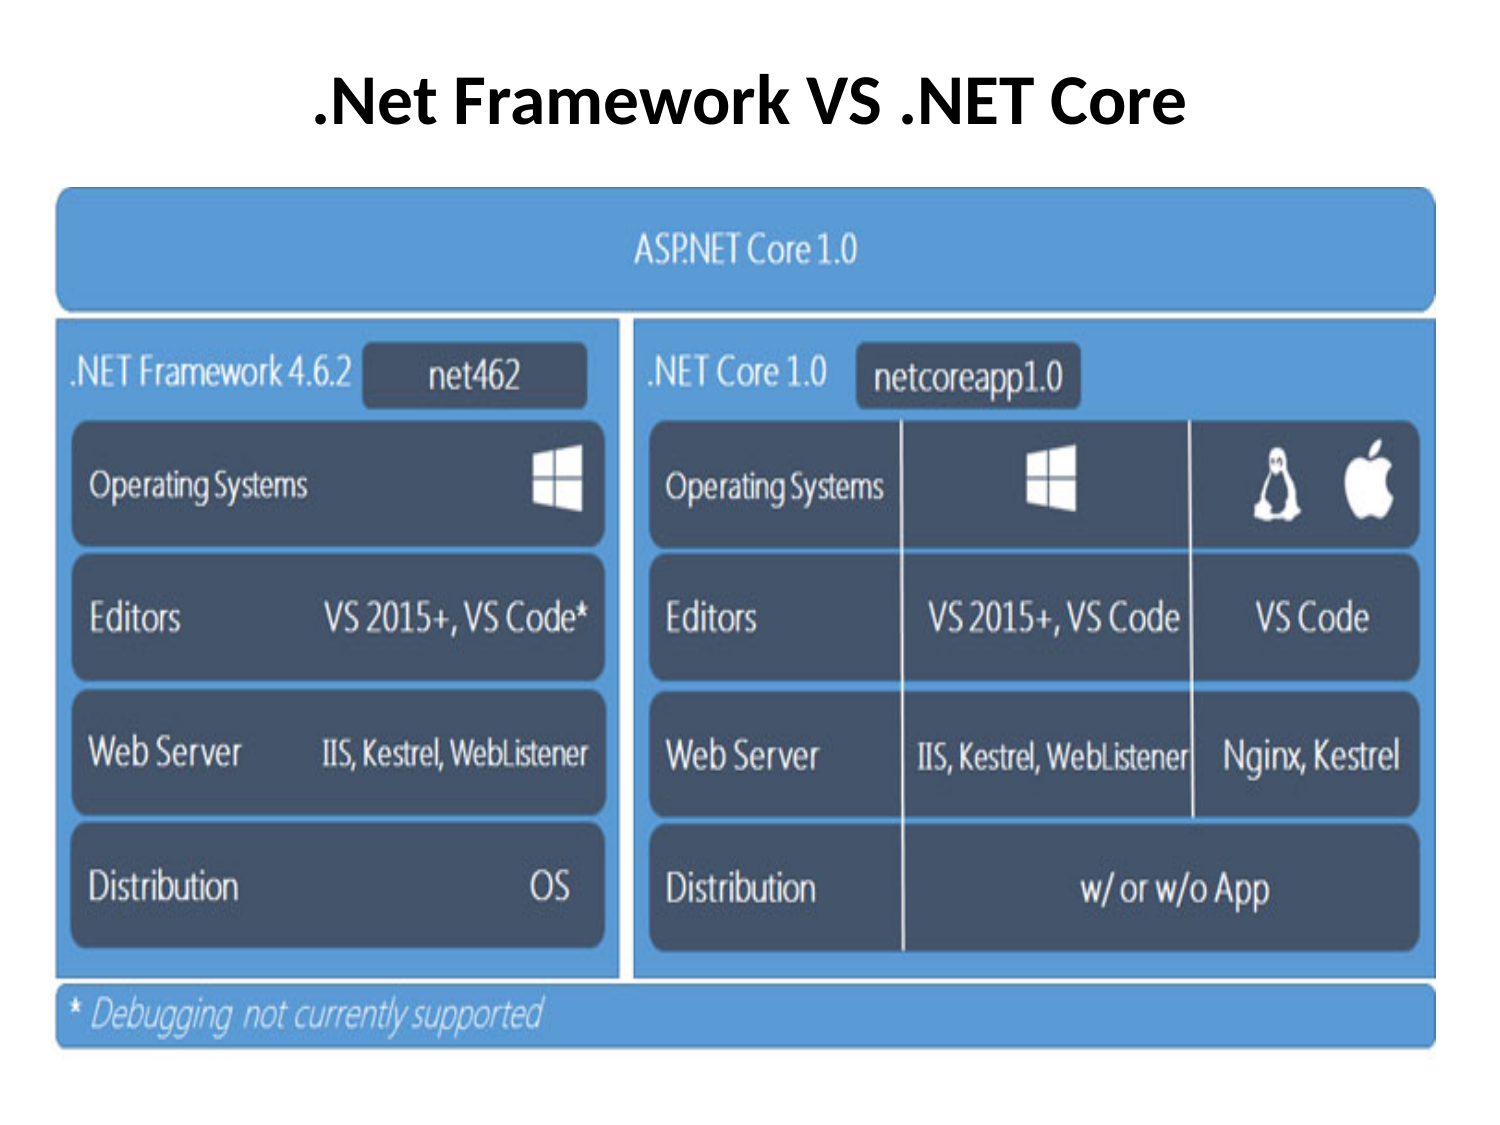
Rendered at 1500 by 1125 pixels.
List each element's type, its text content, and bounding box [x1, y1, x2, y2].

picture [49, 187, 1437, 1063]
title .Net Framework VS .NET Core [75, 45, 1425, 185]
